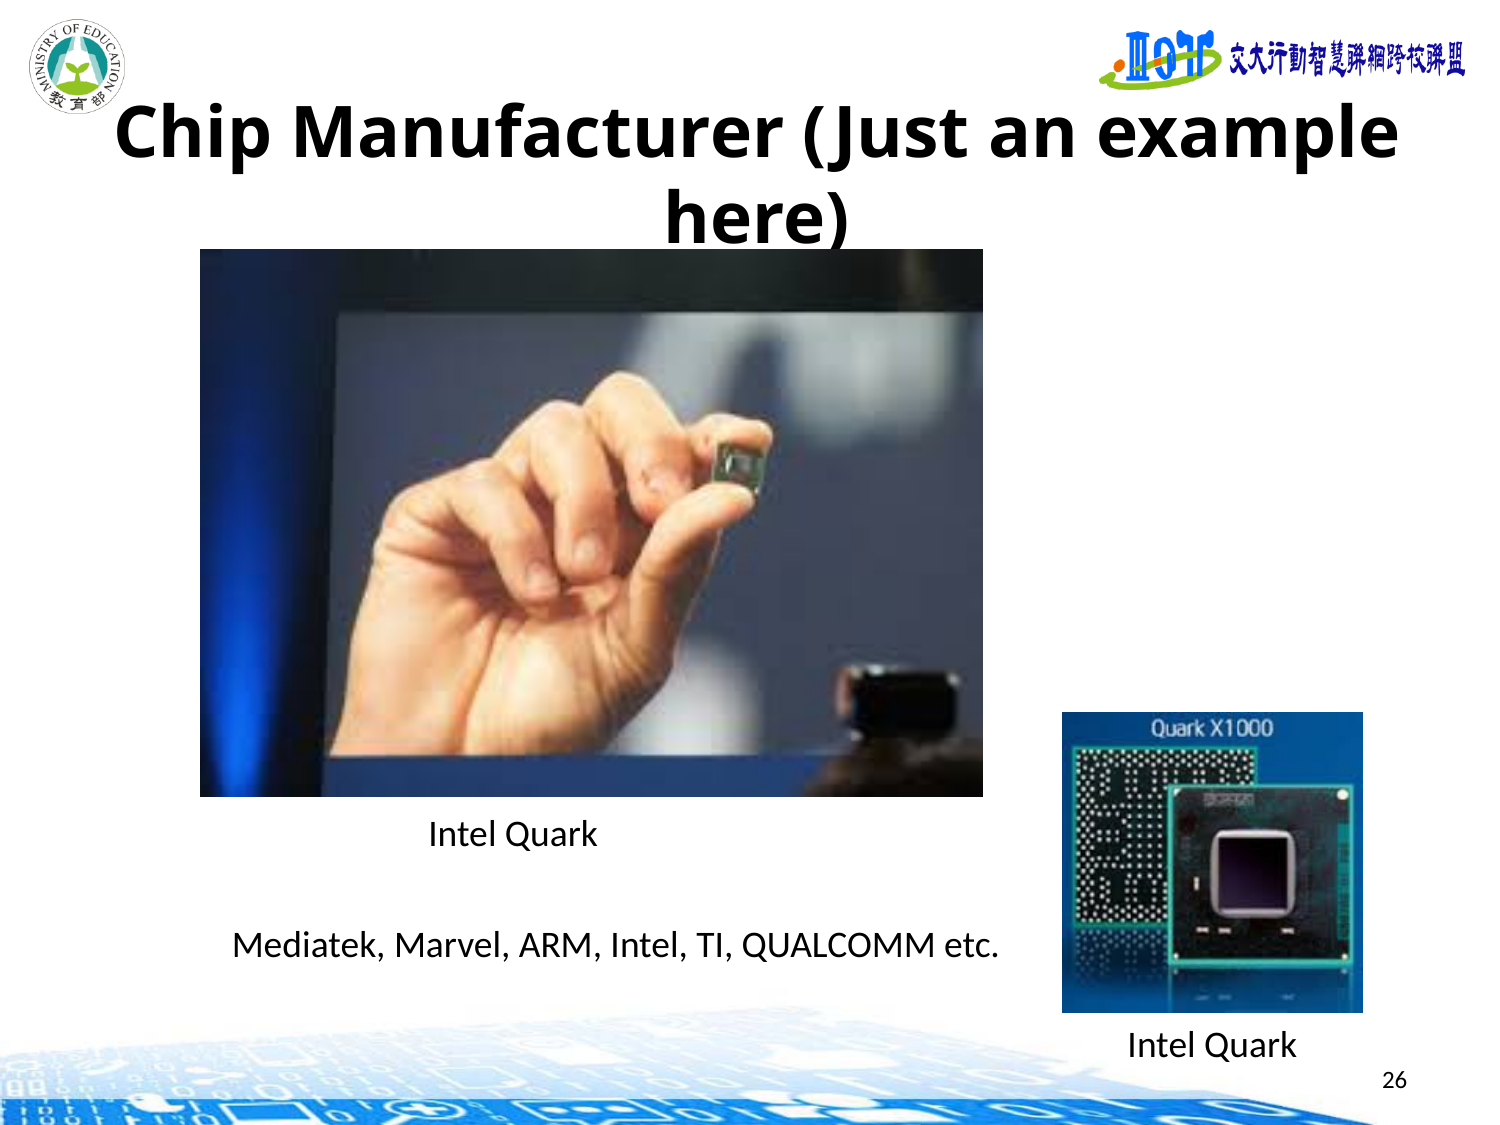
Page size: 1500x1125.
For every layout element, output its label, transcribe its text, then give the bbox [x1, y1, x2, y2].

text_box Mediatek, Marvel, ARM, Intel, TI, QUALCOMM etc. [217, 912, 1016, 973]
text_box Intel Quark [413, 805, 613, 862]
picture [199, 249, 983, 797]
slide_number 26 [1367, 1056, 1464, 1117]
picture [0, 712, 1377, 1125]
picture [29, 19, 125, 114]
title Chip Manufacturer (Just an example here) [94, 78, 1420, 266]
picture [1099, 30, 1465, 90]
text_box Intel Quark [1112, 1022, 1313, 1073]
